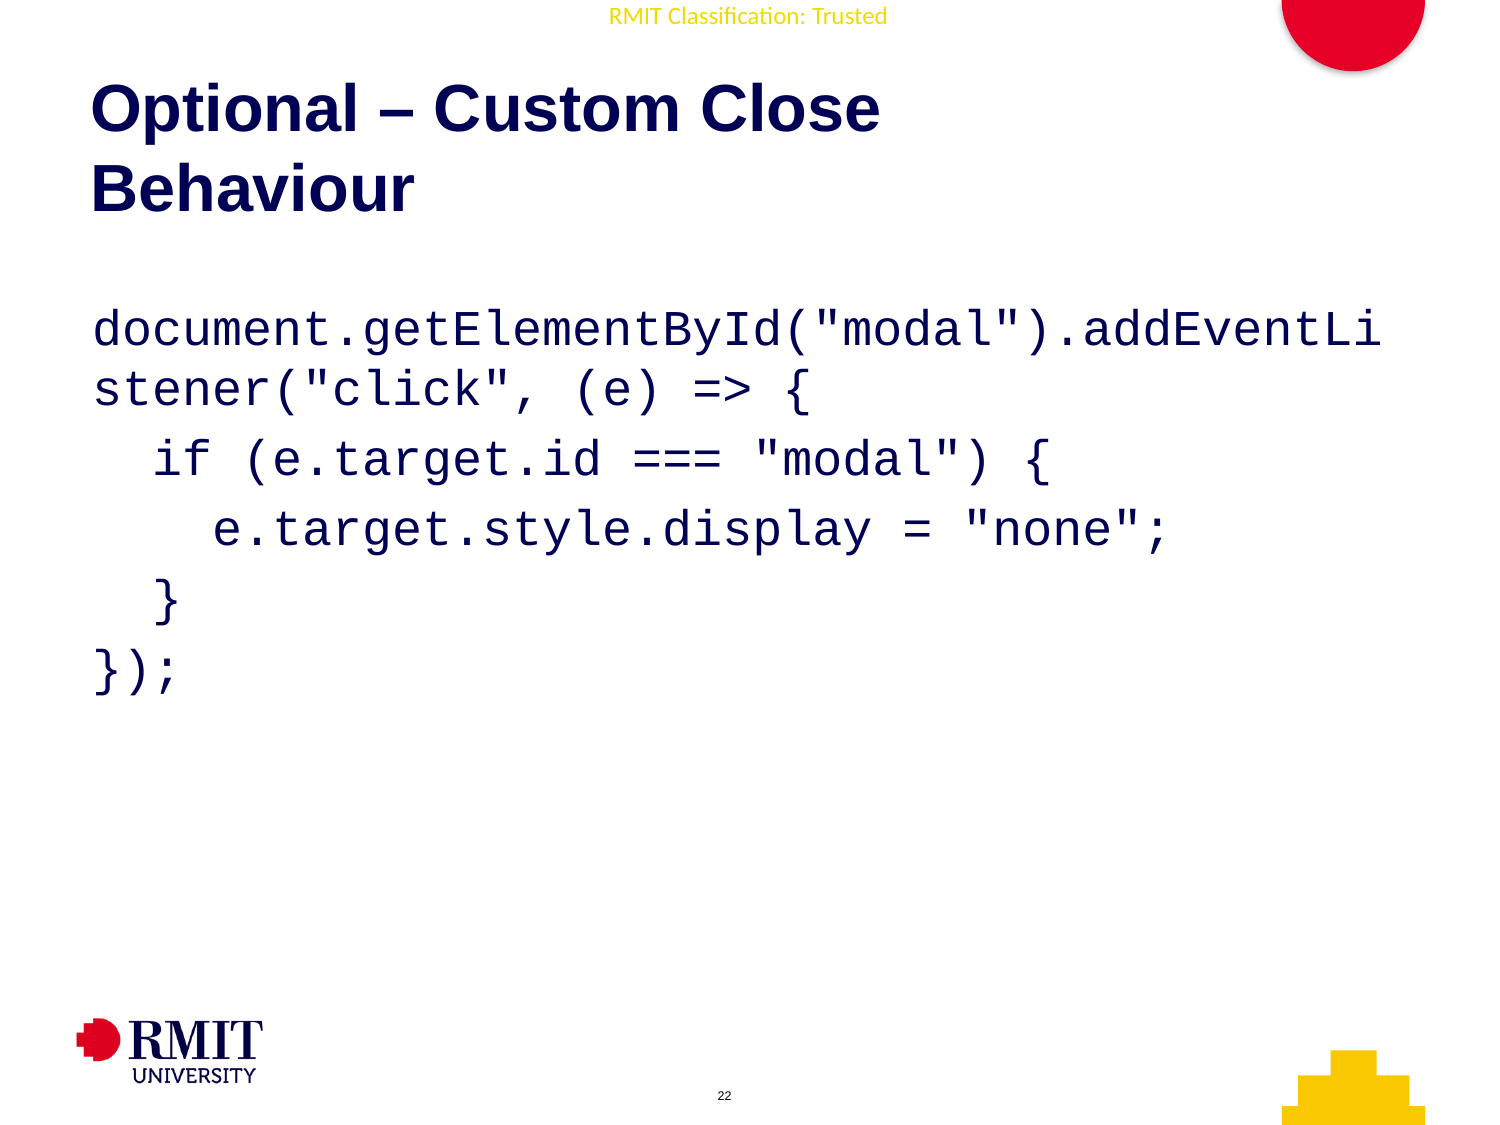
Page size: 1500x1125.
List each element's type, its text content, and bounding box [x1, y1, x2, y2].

title Optional – Custom Close Behaviour [75, 23, 1237, 267]
picture [57, 1001, 281, 1102]
list document.getElementById("modal").addEventListener("click", (e) => { if (e.target.id === "modal") { e.target.style.display = "none"; } }); [75, 288, 1425, 952]
